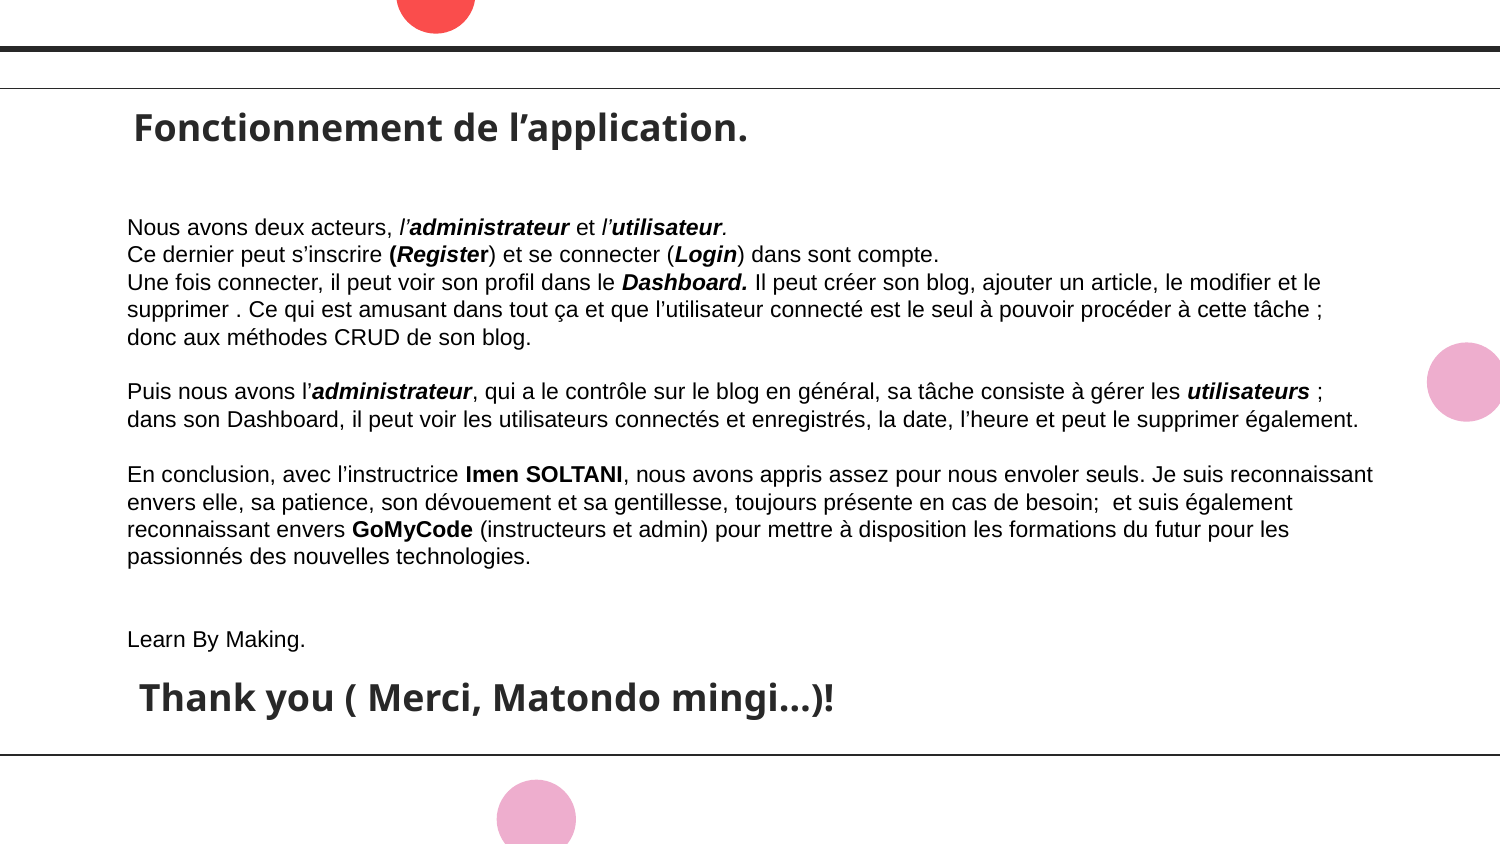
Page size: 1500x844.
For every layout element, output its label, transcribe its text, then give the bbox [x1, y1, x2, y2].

text_box Nous avons deux acteurs, l’administrateur et l’utilisateur. Ce dernier peut s’inscrire (Register) et se connecter (Login) dans sont compte. Une fois connecter, il peut voir son profil dans le Dashboard. Il peut créer son blog, ajouter un article, le modifier et le supprimer . Ce qui est amusant dans tout ça et que l’utilisateur connecté est le seul à pouvoir procéder à cette tâche ; donc aux méthodes CRUD de son blog. Puis nous avons l’administrateur, qui a le contrôle sur le blog en général, sa tâche consiste à gérer les utilisateurs ; dans son Dashboard, il peut voir les utilisateurs connectés et enregistrés, la date, l’heure et peut le supprimer également. En conclusion, avec l’instructrice Imen SOLTANI, nous avons appris assez pour nous envoler seuls. Je suis reconnaissant envers elle, sa patience, son dévouement et sa gentillesse, toujours présente en cas de besoin; et suis également reconnaissant envers GoMyCode (instructeurs et admin) pour mettre à disposition les formations du futur pour les passionnés des nouvelles technologies. Learn By Making. [112, 197, 1376, 659]
title Fonctionnement de l’application. [118, 88, 1382, 183]
text_box Thank you ( Merci, Matondo mingi…)! [124, 658, 1388, 753]
